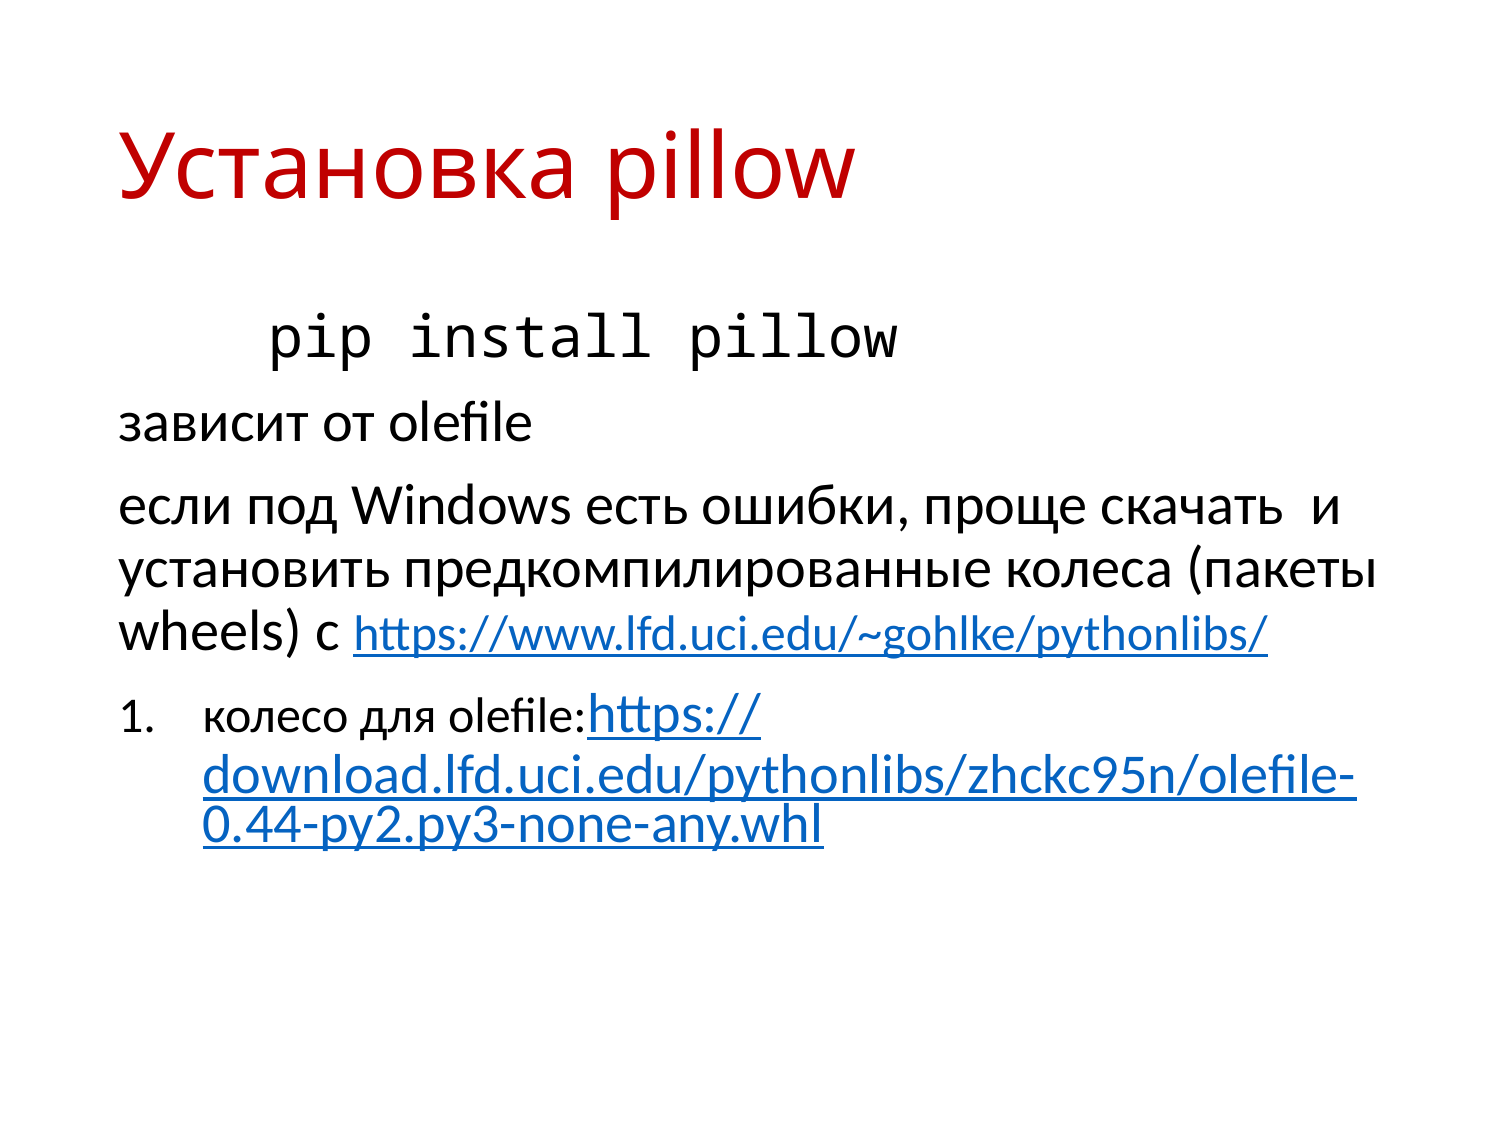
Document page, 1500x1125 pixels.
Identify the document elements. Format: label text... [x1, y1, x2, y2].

list pip install pillow зависит от olefile если под Windows есть ошибки, проще скачать и установить предкомпилированные колеса (пакеты wheels) с https://www.lfd.uci.edu/~gohlke/pythonlibs/ колесо для olefile: https://download.lfd.uci.edu/pythonlibs/zhckc95n/olefile-0.44-py2.py3-none-any.whl [103, 299, 1397, 1014]
title Установка pillow [103, 59, 1397, 278]
